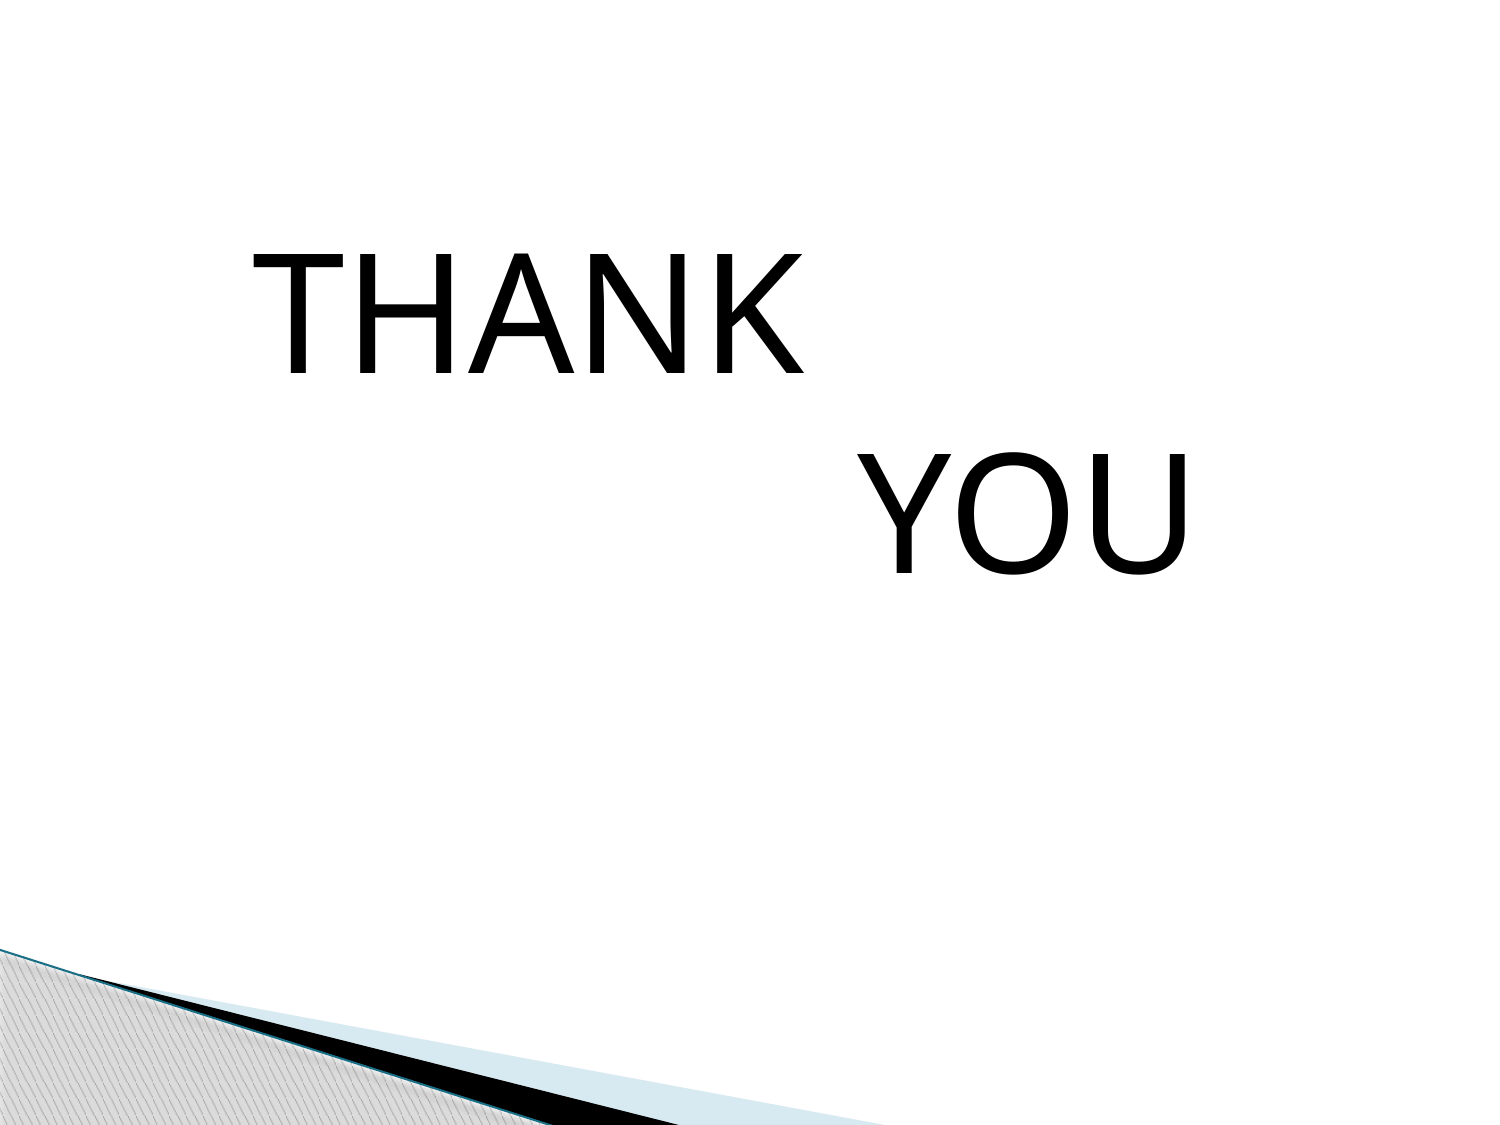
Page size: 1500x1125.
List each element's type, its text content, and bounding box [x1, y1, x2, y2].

text_box THANK YOU [21, 199, 1216, 615]
